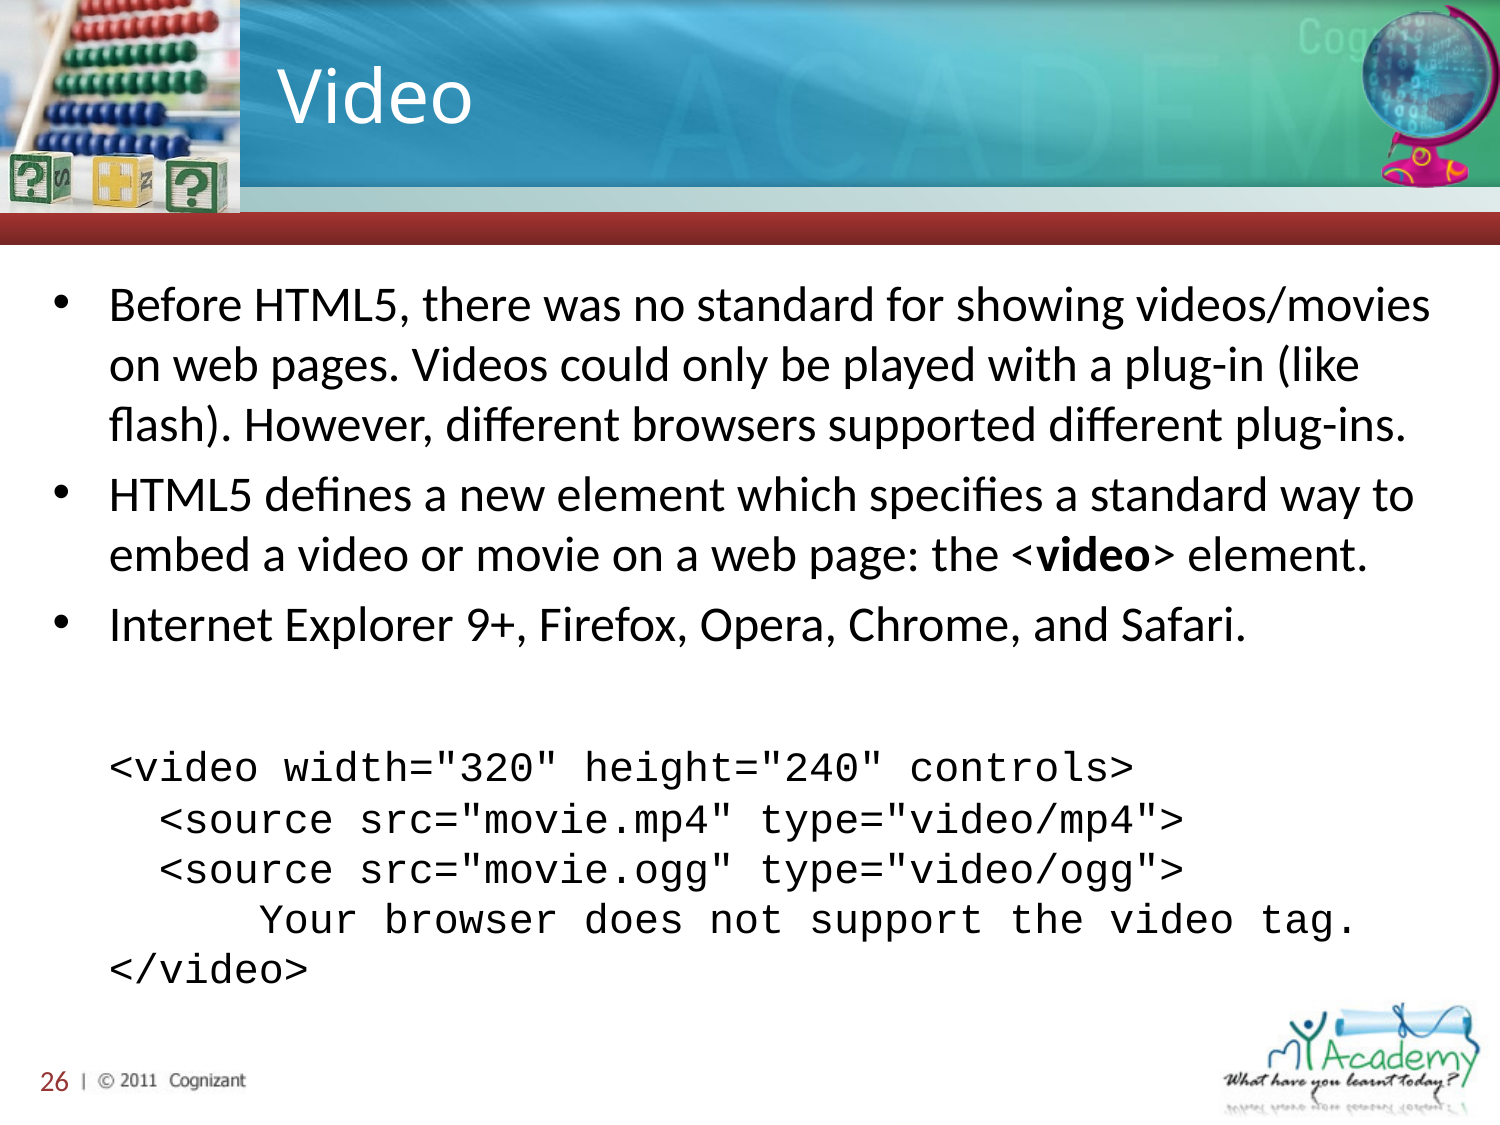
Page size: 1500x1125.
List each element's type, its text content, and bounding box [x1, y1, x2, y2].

slide_number 26 [24, 1054, 100, 1100]
picture [0, 245, 1500, 1125]
list Before HTML5, there was no standard for showing videos/movies on web pages. Videos could only be played with a plug-in (like flash). However, different browsers supported different plug-ins. HTML5 defines a new element which specifies a standard way to embed a video or movie on a web page: the <video> element. Internet Explorer 9+, Firefox, Opera, Chrome, and Safari. <video width="320" height="240" controls> <source src="movie.mp4" type="video/mp4"> <source src="movie.ogg" type="video/ogg"> Your browser does not support the video tag. </video> [37, 263, 1463, 1076]
title Video [262, 0, 1500, 188]
picture [1361, 4, 1500, 188]
picture [0, 0, 262, 213]
